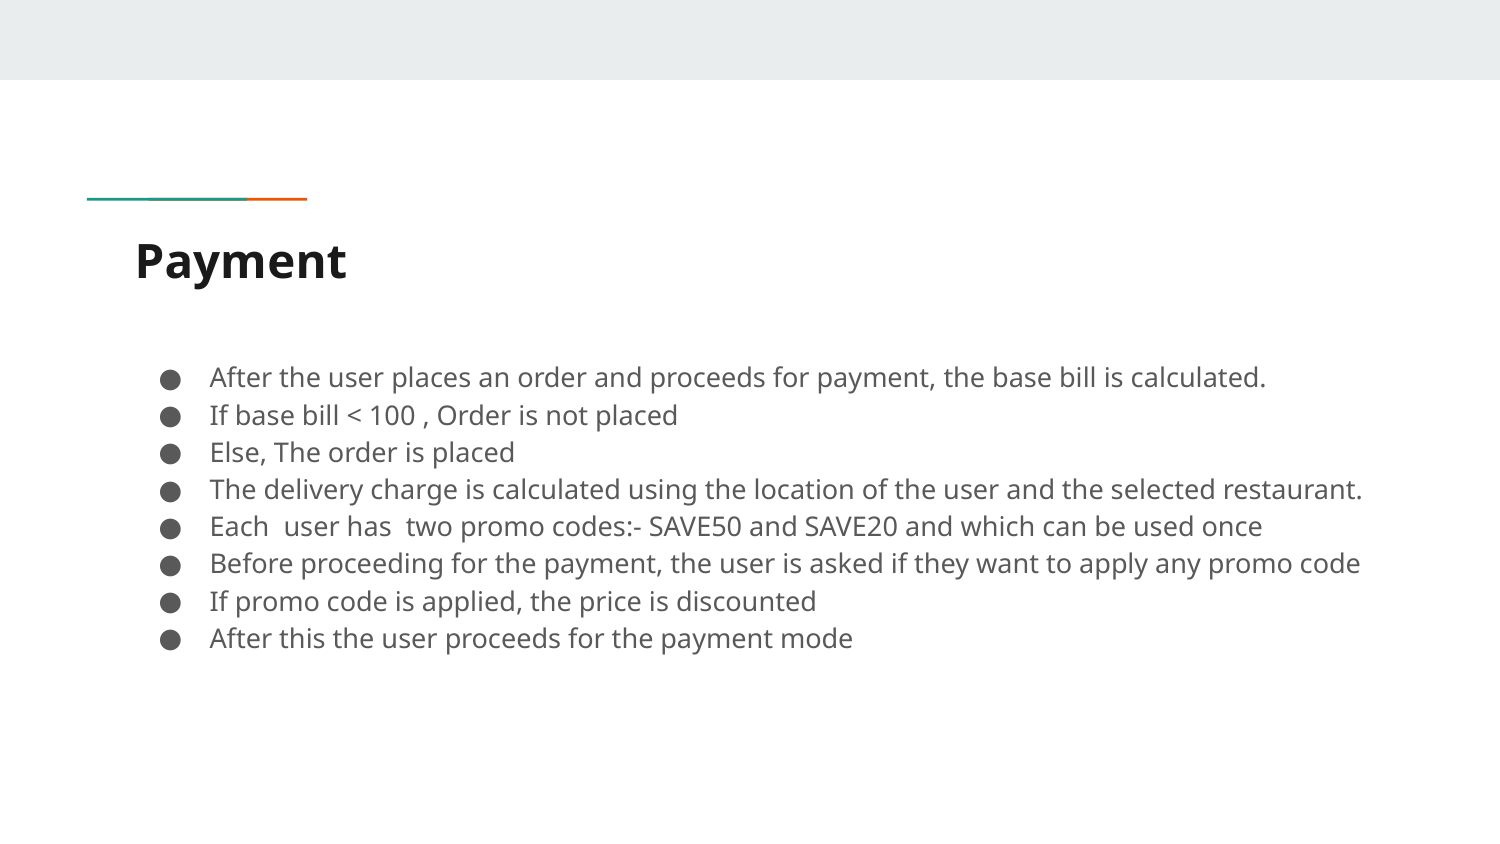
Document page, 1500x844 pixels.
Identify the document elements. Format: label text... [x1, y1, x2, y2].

title Payment [119, 216, 1381, 305]
list After the user places an order and proceeds for payment, the base bill is calculated. If base bill < 100 , Order is not placed Else, The order is placed The delivery charge is calculated using the location of the user and the selected restaurant. Each user has two promo codes:- SAVE50 and SAVE20 and which can be used once Before proceeding for the payment, the user is asked if they want to apply any promo code If promo code is applied, the price is discounted After this the user proceeds for the payment mode [119, 341, 1381, 712]
